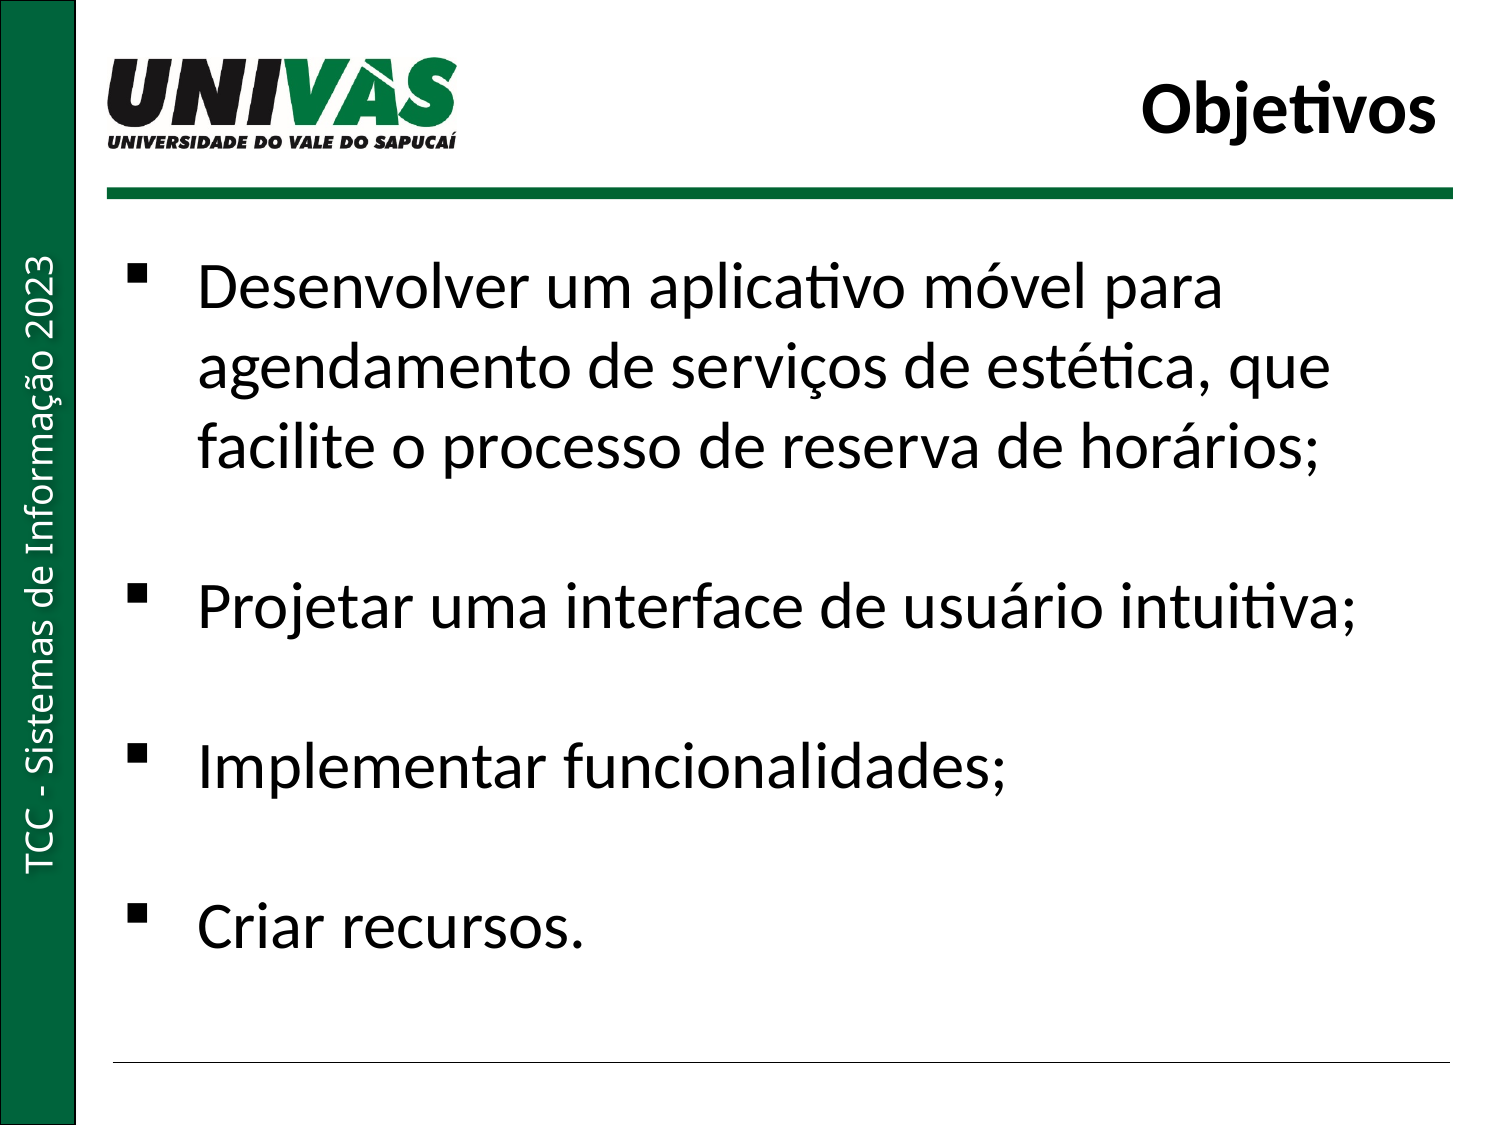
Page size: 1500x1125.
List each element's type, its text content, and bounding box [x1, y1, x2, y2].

title Objetivos [484, 38, 1454, 169]
list Desenvolver um aplicativo móvel para agendamento de serviços de estética, que facilite o processo de reserva de horários; Projetar uma interface de usuário intuitiva; Implementar funcionalidades; Criar recursos. [107, 234, 1454, 1005]
picture [107, 57, 457, 149]
